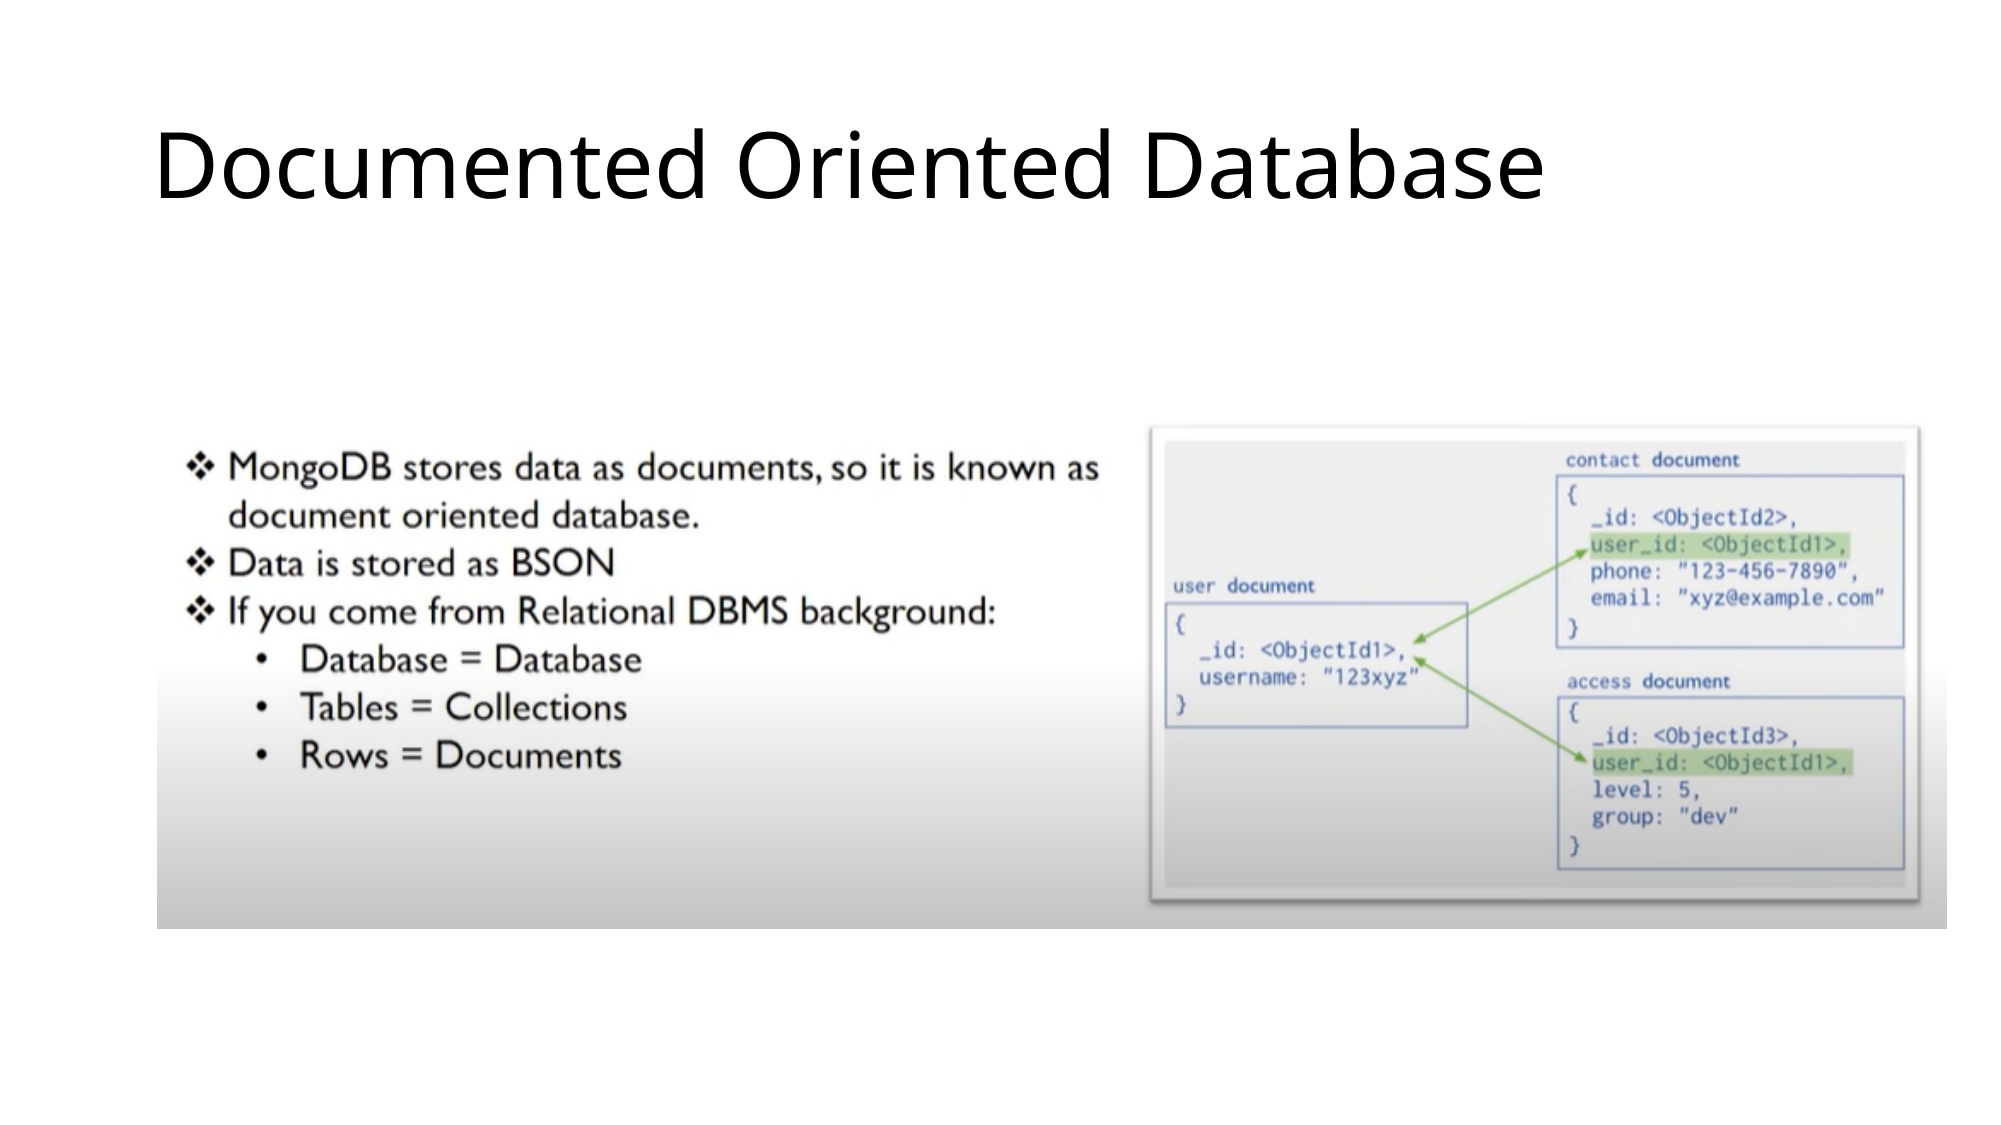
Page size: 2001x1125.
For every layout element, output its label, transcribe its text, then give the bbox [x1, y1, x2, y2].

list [157, 317, 1947, 929]
title Documented Oriented Database [137, 59, 1863, 278]
